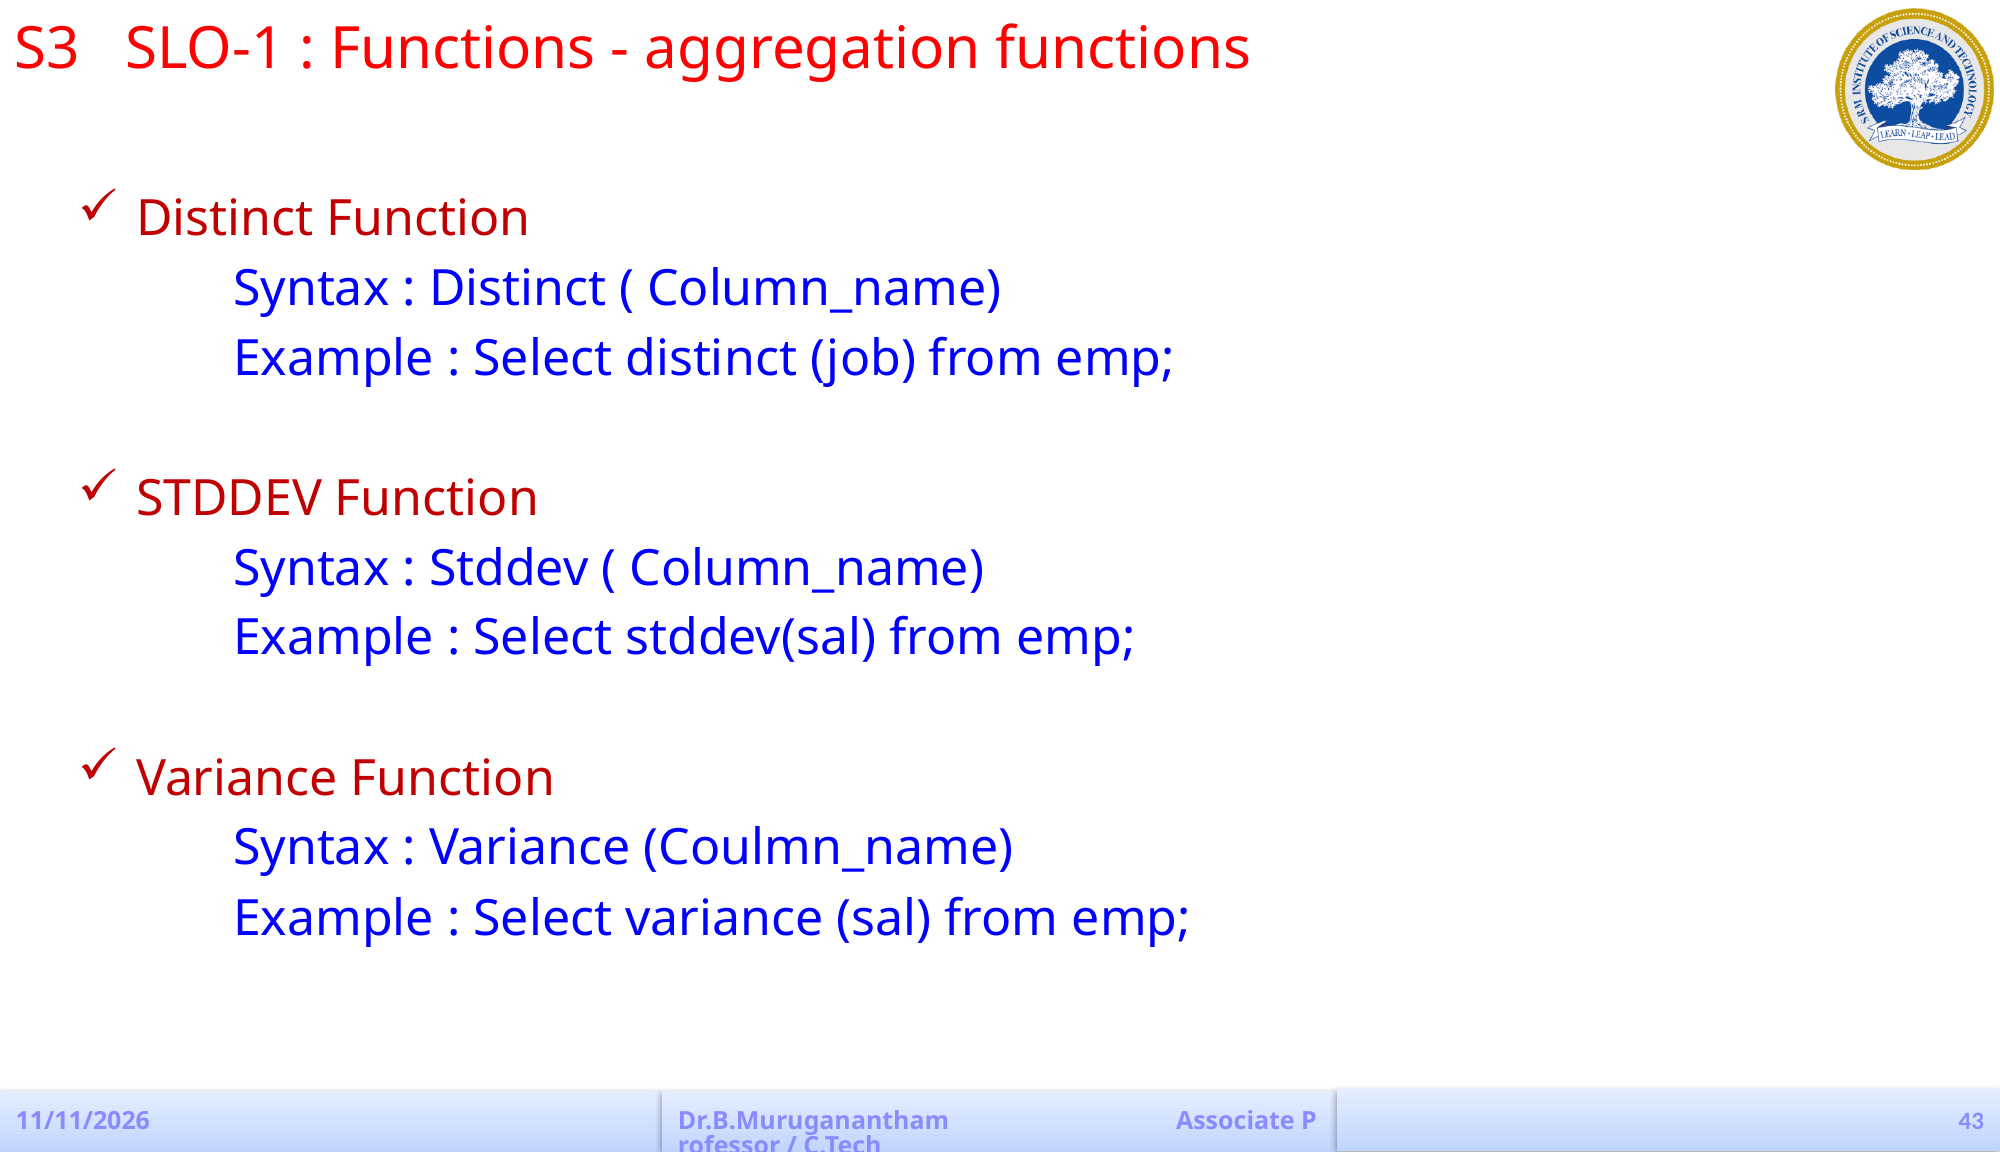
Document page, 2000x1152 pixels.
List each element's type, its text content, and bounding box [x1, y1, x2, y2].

picture [1835, 8, 1994, 170]
text_box S3 SLO-1 : Functions - aggregation functions [0, 2, 1806, 88]
slide_number 43 [1337, 1088, 2000, 1151]
list Distinct Function Syntax : Distinct ( Column_name) Example : Select distinct (job) from emp; STDDEV Function Syntax : Stddev ( Column_name) Example : Select stddev(sal) from emp; Variance Function Syntax : Variance (Coulmn_name) Example : Select variance (sal) from emp; [62, 177, 1863, 1004]
footer Dr.B.Muruganantham Associate Professor / C.Tech [662, 1091, 1338, 1152]
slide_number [0, 1091, 662, 1152]
